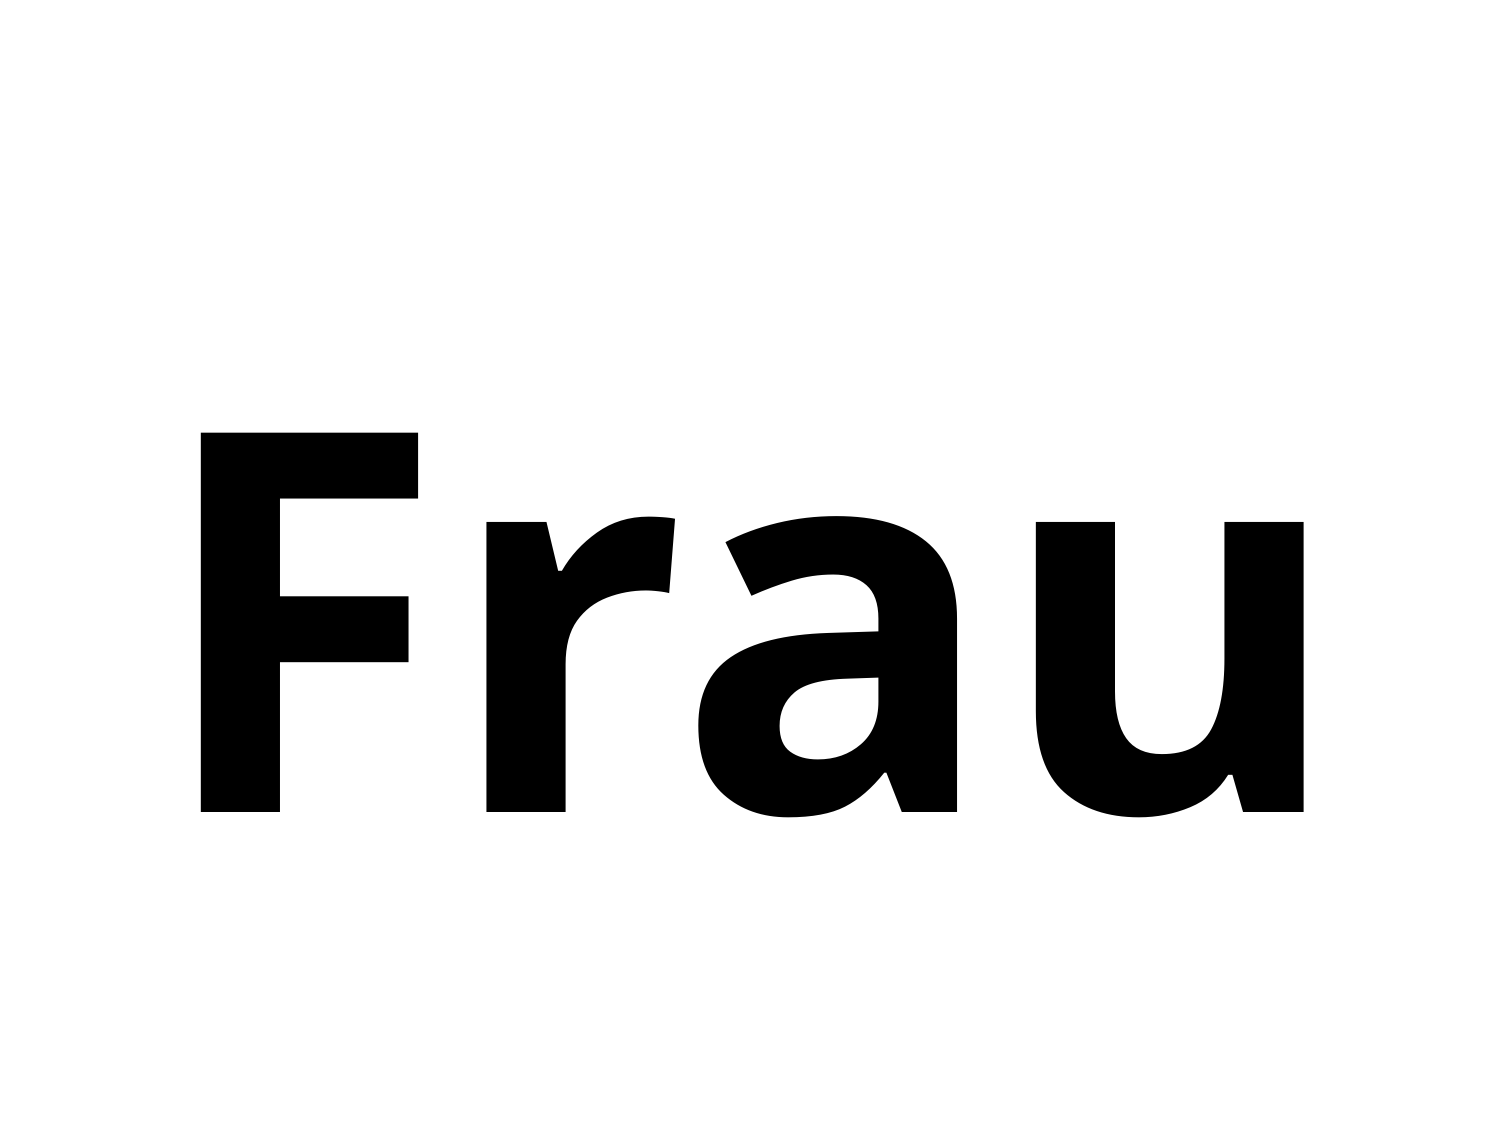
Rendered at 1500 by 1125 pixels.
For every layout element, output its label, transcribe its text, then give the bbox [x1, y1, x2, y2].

text_box Frau [112, 224, 1388, 975]
